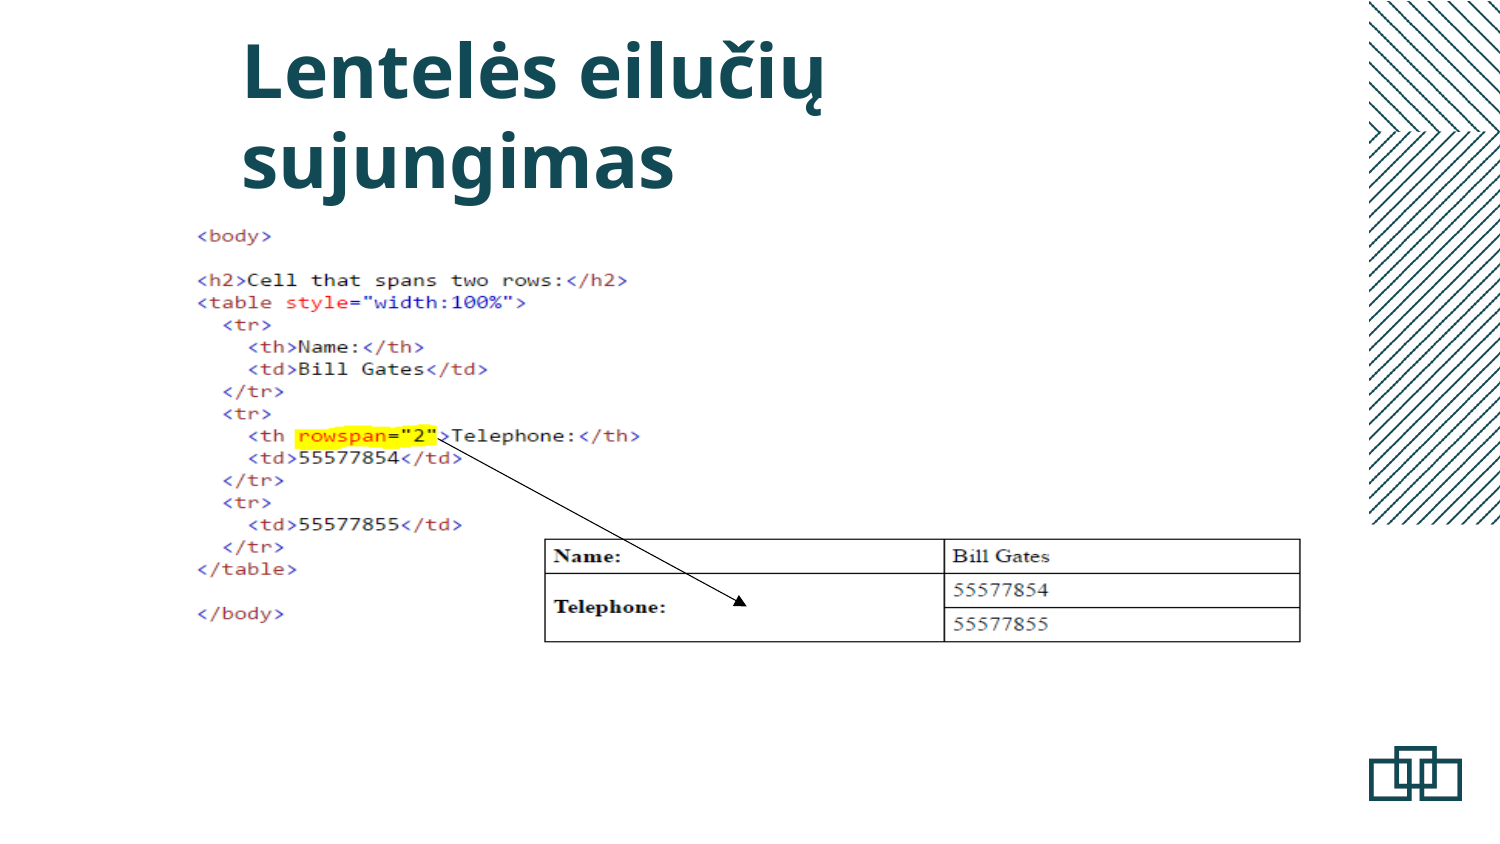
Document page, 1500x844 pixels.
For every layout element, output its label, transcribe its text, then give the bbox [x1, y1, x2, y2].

picture [1369, 746, 1462, 801]
picture [1369, 0, 1500, 525]
text_box Lentelės eilučių sujungimas [227, 79, 1251, 147]
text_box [187, 222, 1313, 653]
